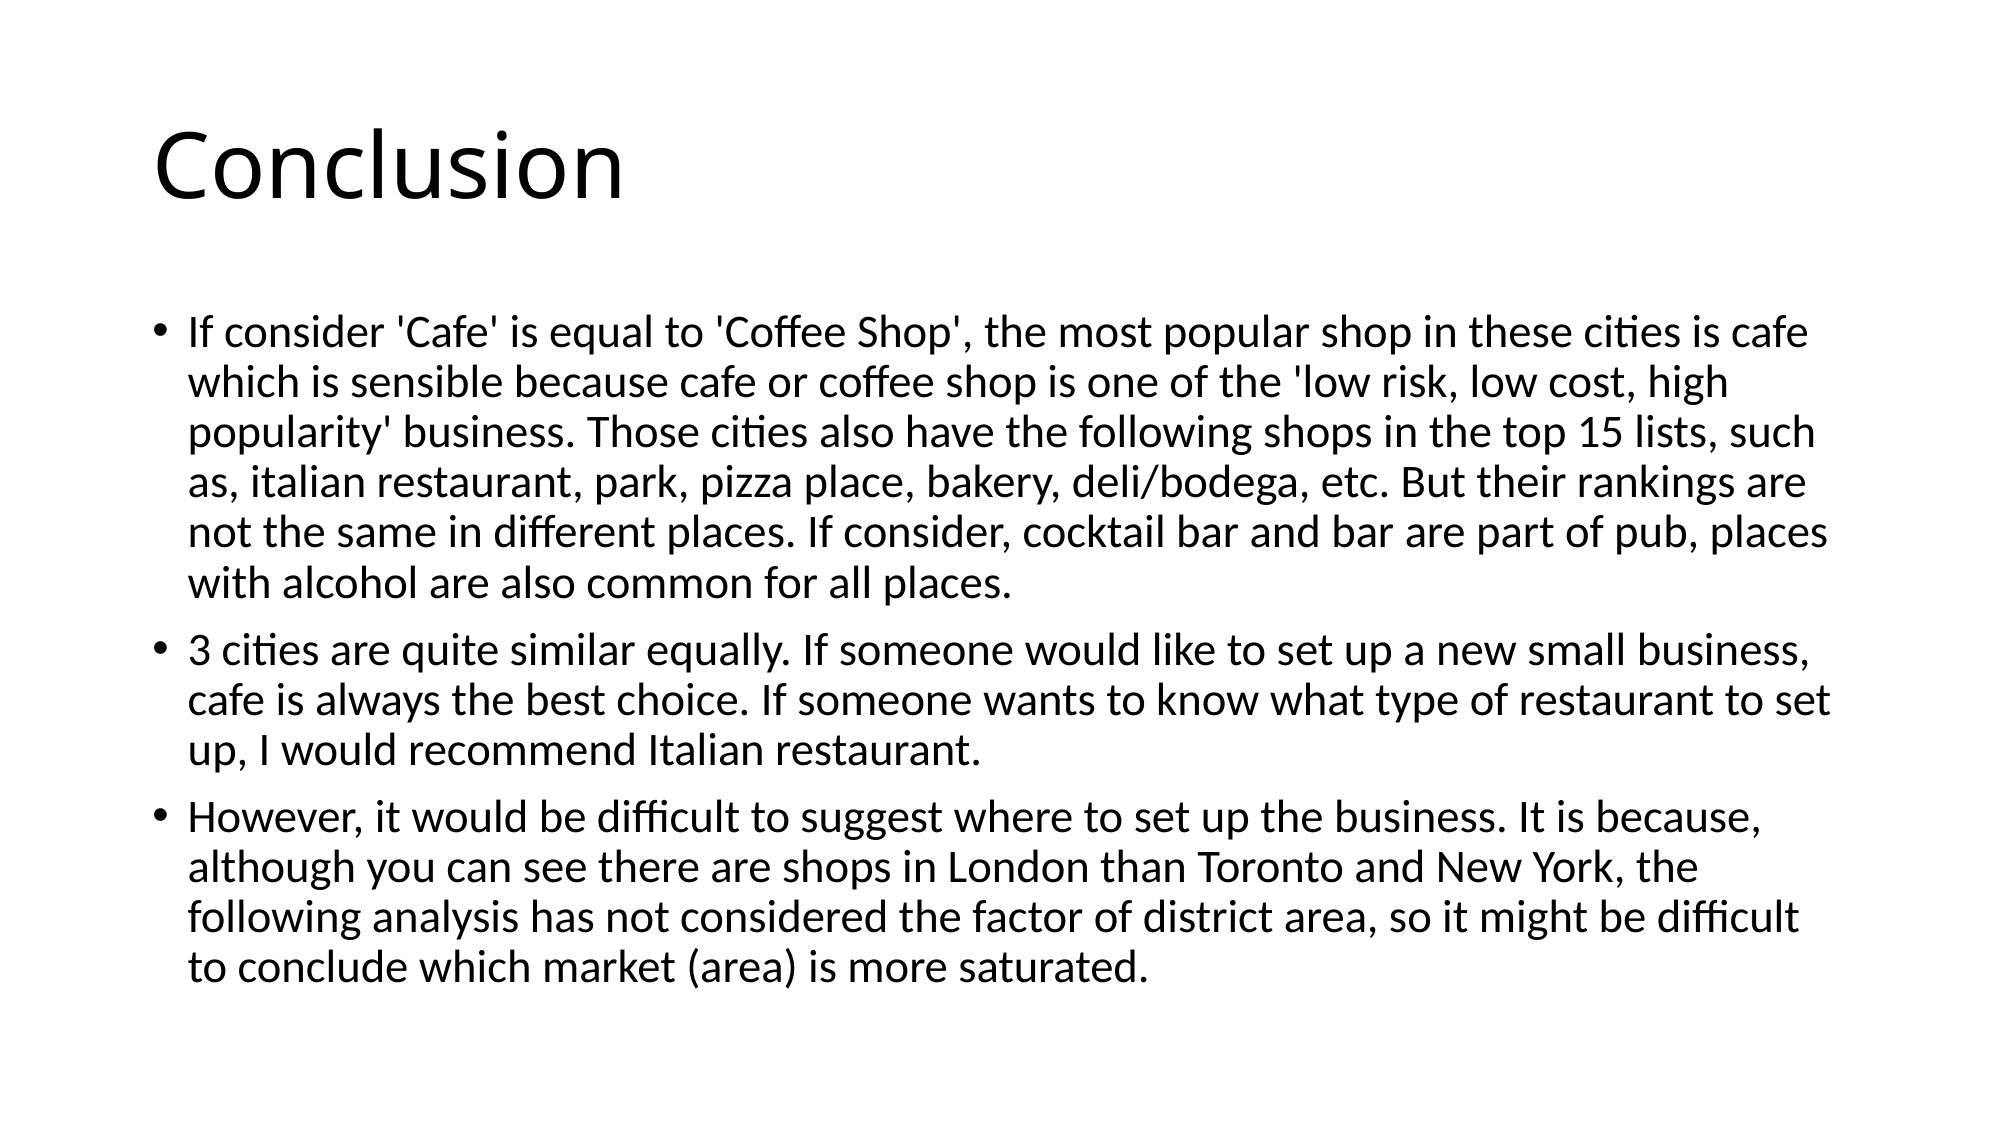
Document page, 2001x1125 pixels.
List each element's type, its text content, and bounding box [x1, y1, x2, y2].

title Conclusion [137, 59, 1863, 278]
list If consider 'Cafe' is equal to 'Coffee Shop', the most popular shop in these cities is cafe which is sensible because cafe or coffee shop is one of the 'low risk, low cost, high popularity' business. Those cities also have the following shops in the top 15 lists, such as, italian restaurant, park, pizza place, bakery, deli/bodega, etc. But their rankings are not the same in different places. If consider, cocktail bar and bar are part of pub, places with alcohol are also common for all places. 3 cities are quite similar equally. If someone would like to set up a new small business, cafe is always the best choice. If someone wants to know what type of restaurant to set up, I would recommend Italian restaurant. However, it would be difficult to suggest where to set up the business. It is because, although you can see there are shops in London than Toronto and New York, the following analysis has not considered the factor of district area, so it might be difficult to conclude which market (area) is more saturated. [137, 299, 1863, 1014]
